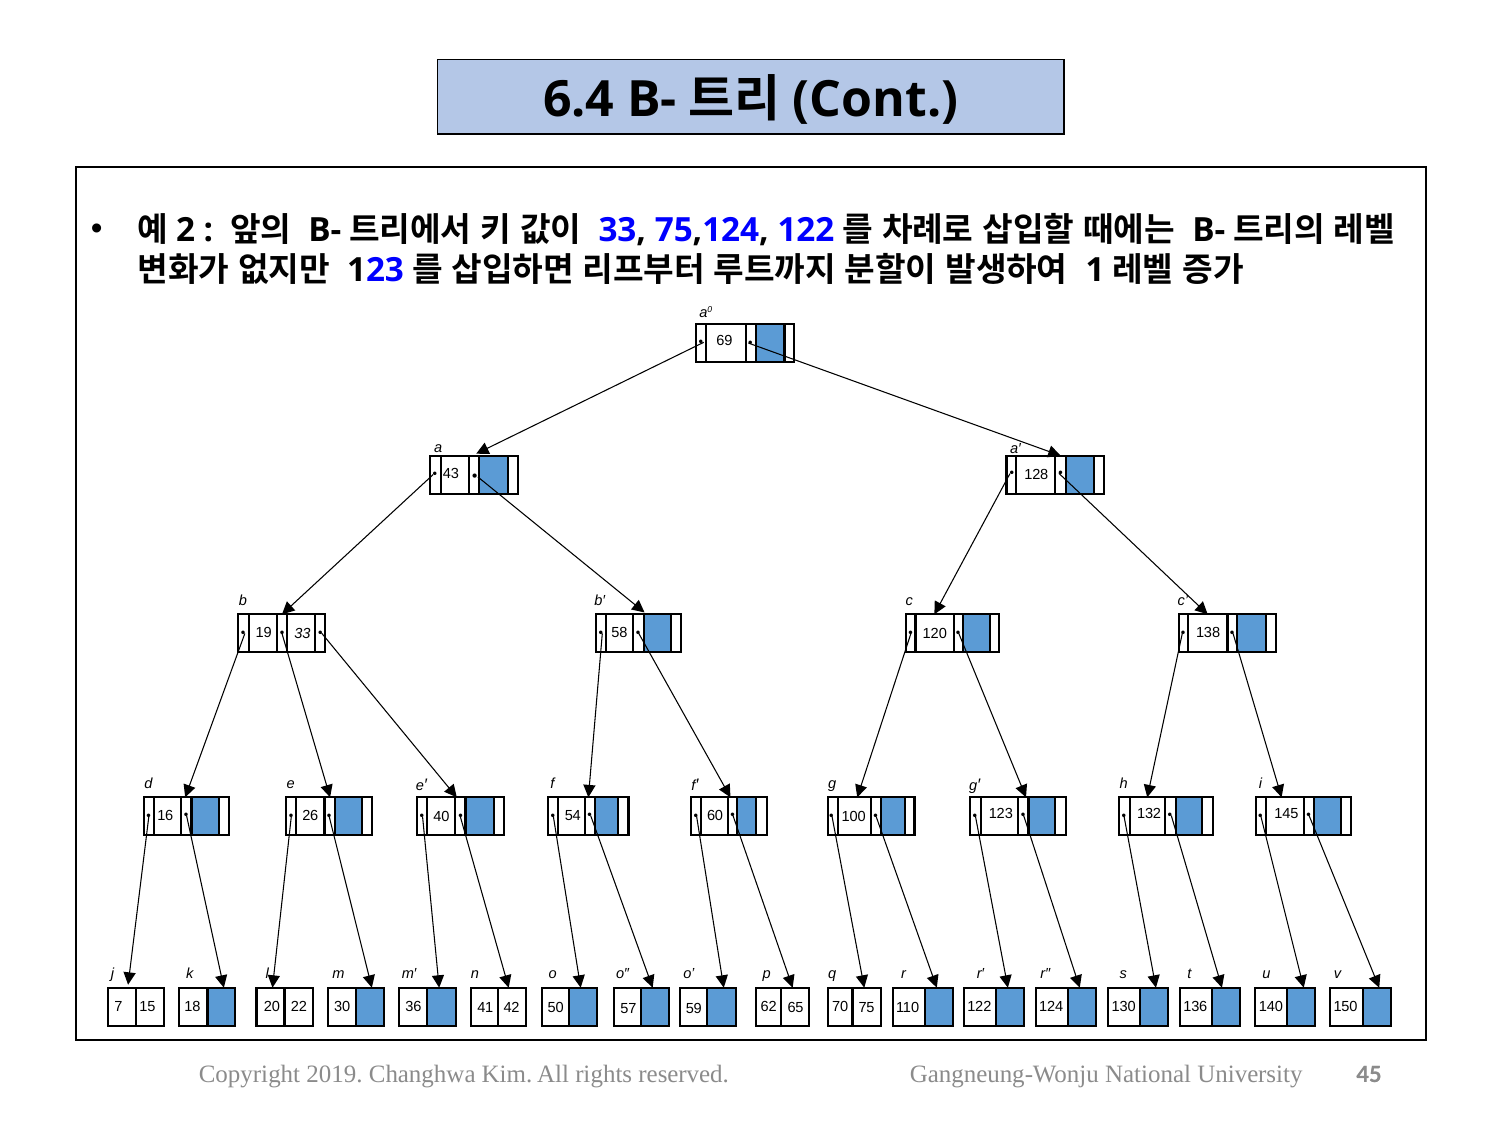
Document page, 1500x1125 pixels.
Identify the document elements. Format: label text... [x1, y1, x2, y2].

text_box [281, 633, 321, 798]
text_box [281, 474, 434, 615]
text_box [1124, 816, 1156, 988]
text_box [934, 473, 1010, 615]
text_box 예2 : 앞의 B-트리에서 키 값이 33, 75,124, 122를 차례로 삽입할 때에는 B-트리의 레벨 변화가 없지만 123를 삽입하면 리프부터 루트까지 분할이 발생하여 1레벨 증가 [76, 167, 1426, 1041]
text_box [272, 816, 292, 988]
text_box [590, 815, 653, 988]
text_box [958, 633, 1026, 798]
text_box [107, 305, 1391, 1026]
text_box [1232, 633, 1282, 798]
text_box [476, 342, 704, 454]
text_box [185, 633, 245, 798]
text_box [1171, 815, 1222, 988]
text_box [638, 633, 731, 798]
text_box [732, 815, 793, 988]
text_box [186, 815, 224, 988]
slide_number 45 [1059, 1042, 1397, 1103]
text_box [975, 816, 1008, 988]
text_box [128, 816, 149, 985]
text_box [1260, 816, 1304, 988]
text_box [831, 816, 865, 988]
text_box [321, 633, 457, 798]
text_box 6.4 B-트리(Cont.) [437, 59, 1064, 135]
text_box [588, 633, 603, 798]
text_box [748, 343, 1061, 456]
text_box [553, 816, 581, 988]
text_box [696, 816, 724, 988]
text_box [1058, 473, 1208, 615]
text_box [1147, 633, 1183, 798]
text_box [857, 633, 911, 798]
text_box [876, 816, 937, 988]
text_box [1023, 815, 1080, 988]
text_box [478, 476, 645, 613]
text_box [460, 816, 509, 988]
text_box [422, 816, 440, 988]
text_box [1309, 815, 1380, 988]
footer Copyright 2019. Changhwa Kim. All rights reserved. Gangneung-Wonju National University [179, 1042, 1059, 1103]
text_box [329, 816, 372, 988]
